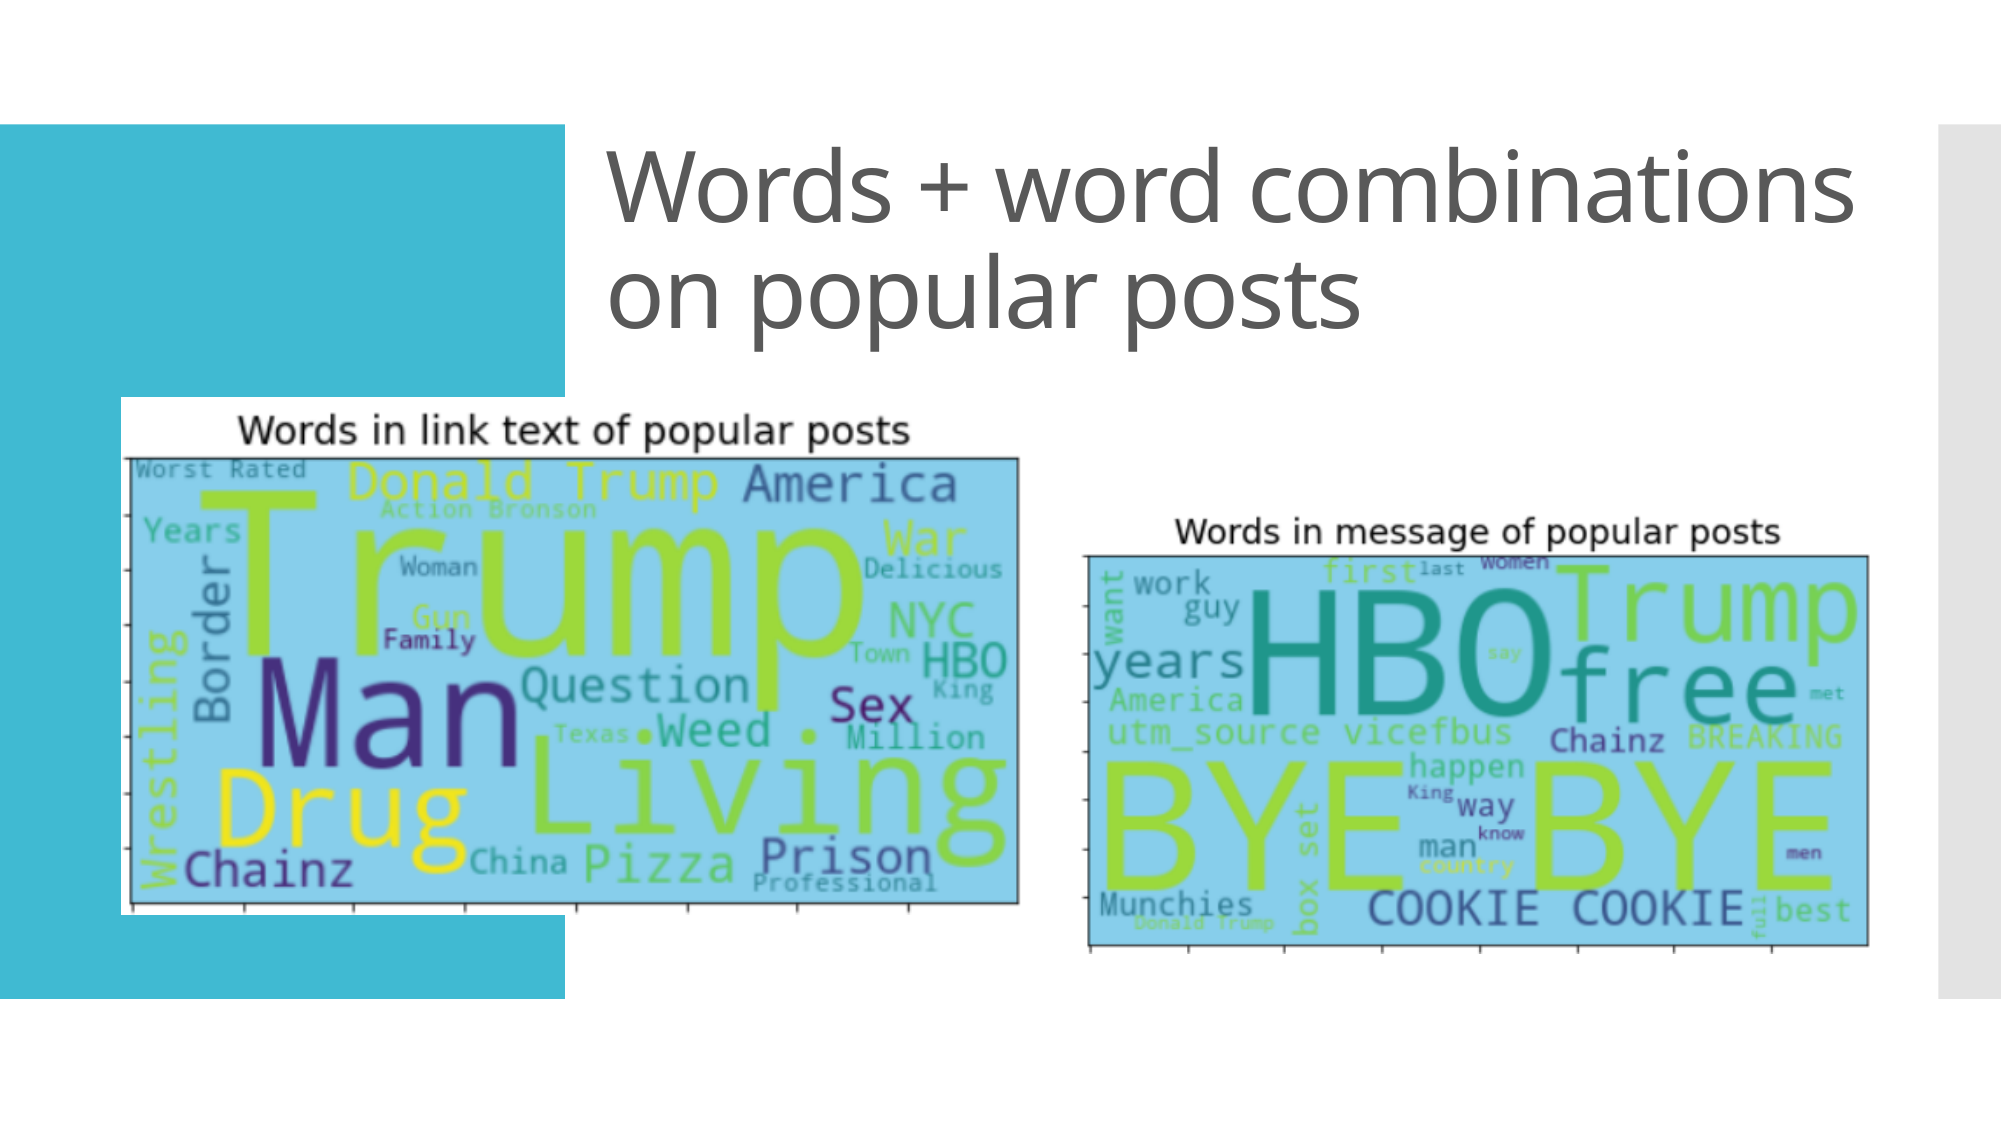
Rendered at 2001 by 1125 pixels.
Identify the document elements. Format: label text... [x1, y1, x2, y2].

picture [121, 396, 1036, 915]
picture [1080, 510, 1879, 954]
title Words + word combinations on popular posts [590, 59, 1930, 358]
